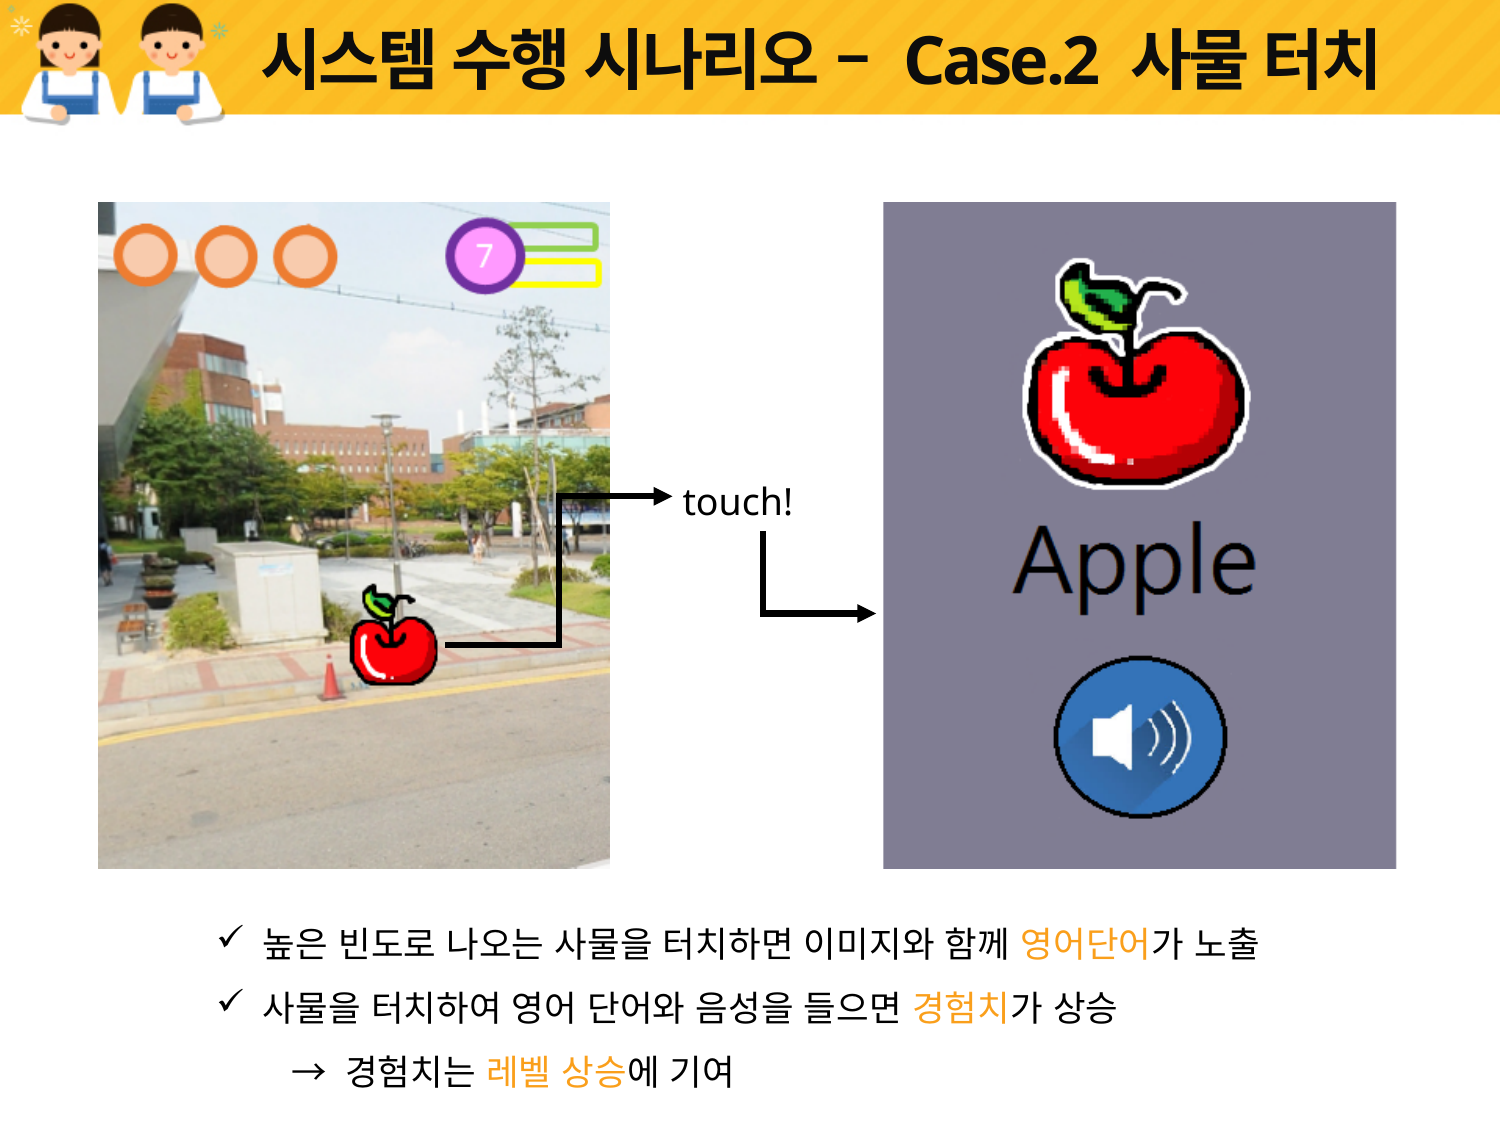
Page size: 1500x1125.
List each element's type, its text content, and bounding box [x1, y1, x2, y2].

text_box touch! [667, 470, 808, 531]
title 시스템 수행 시나리오 – Case.2 사물 터치 [245, 0, 1449, 128]
text_box 높은 빈도로 나오는 사물을 터치하면 이미지와 함께 영어단어가 노출 사물을 터치하여 영어 단어와 음성을 들으면 경험치가 상승 → 경험치는 레벨 상승에 기여 [201, 893, 1275, 1100]
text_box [445, 496, 673, 645]
picture [0, 0, 1500, 1125]
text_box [778, 515, 861, 629]
